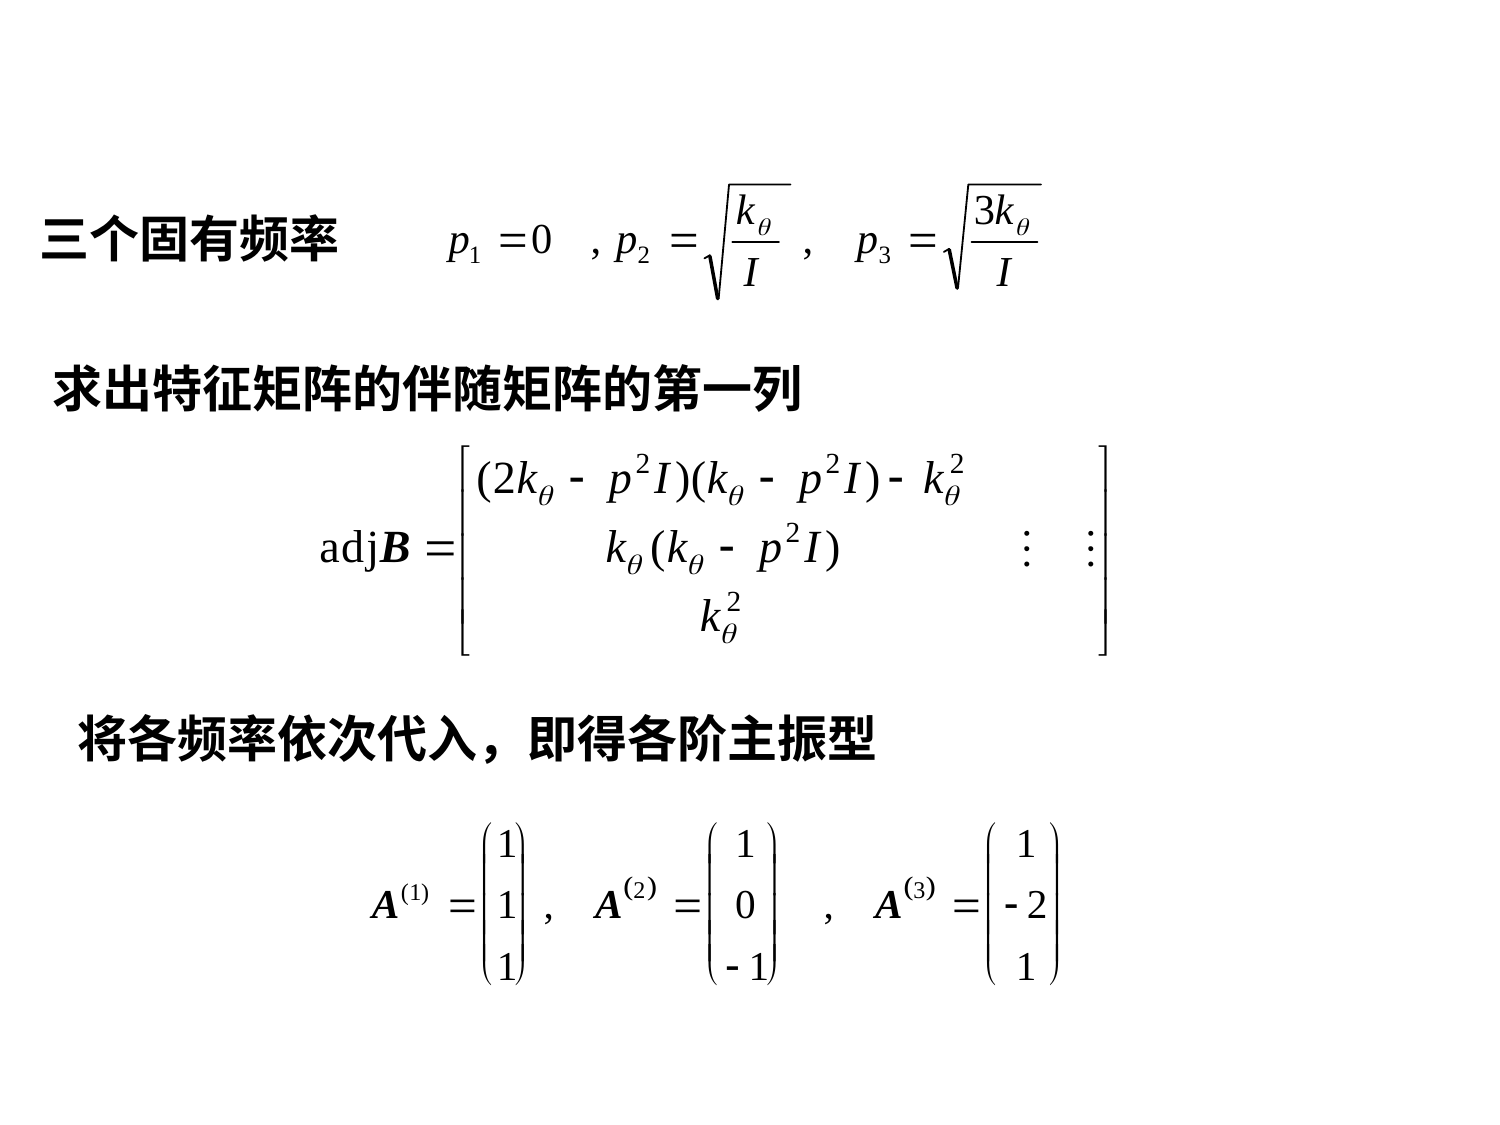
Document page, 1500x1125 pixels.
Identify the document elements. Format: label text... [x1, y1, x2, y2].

text_box 三个固有频率 [24, 199, 432, 275]
text_box 求出特征矩阵的伴随矩阵的第一列 [37, 349, 875, 425]
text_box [437, 174, 1051, 311]
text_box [362, 812, 1076, 1002]
text_box 将各频率依次代入，即得各阶主振型 [62, 699, 1013, 775]
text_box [312, 437, 1126, 668]
